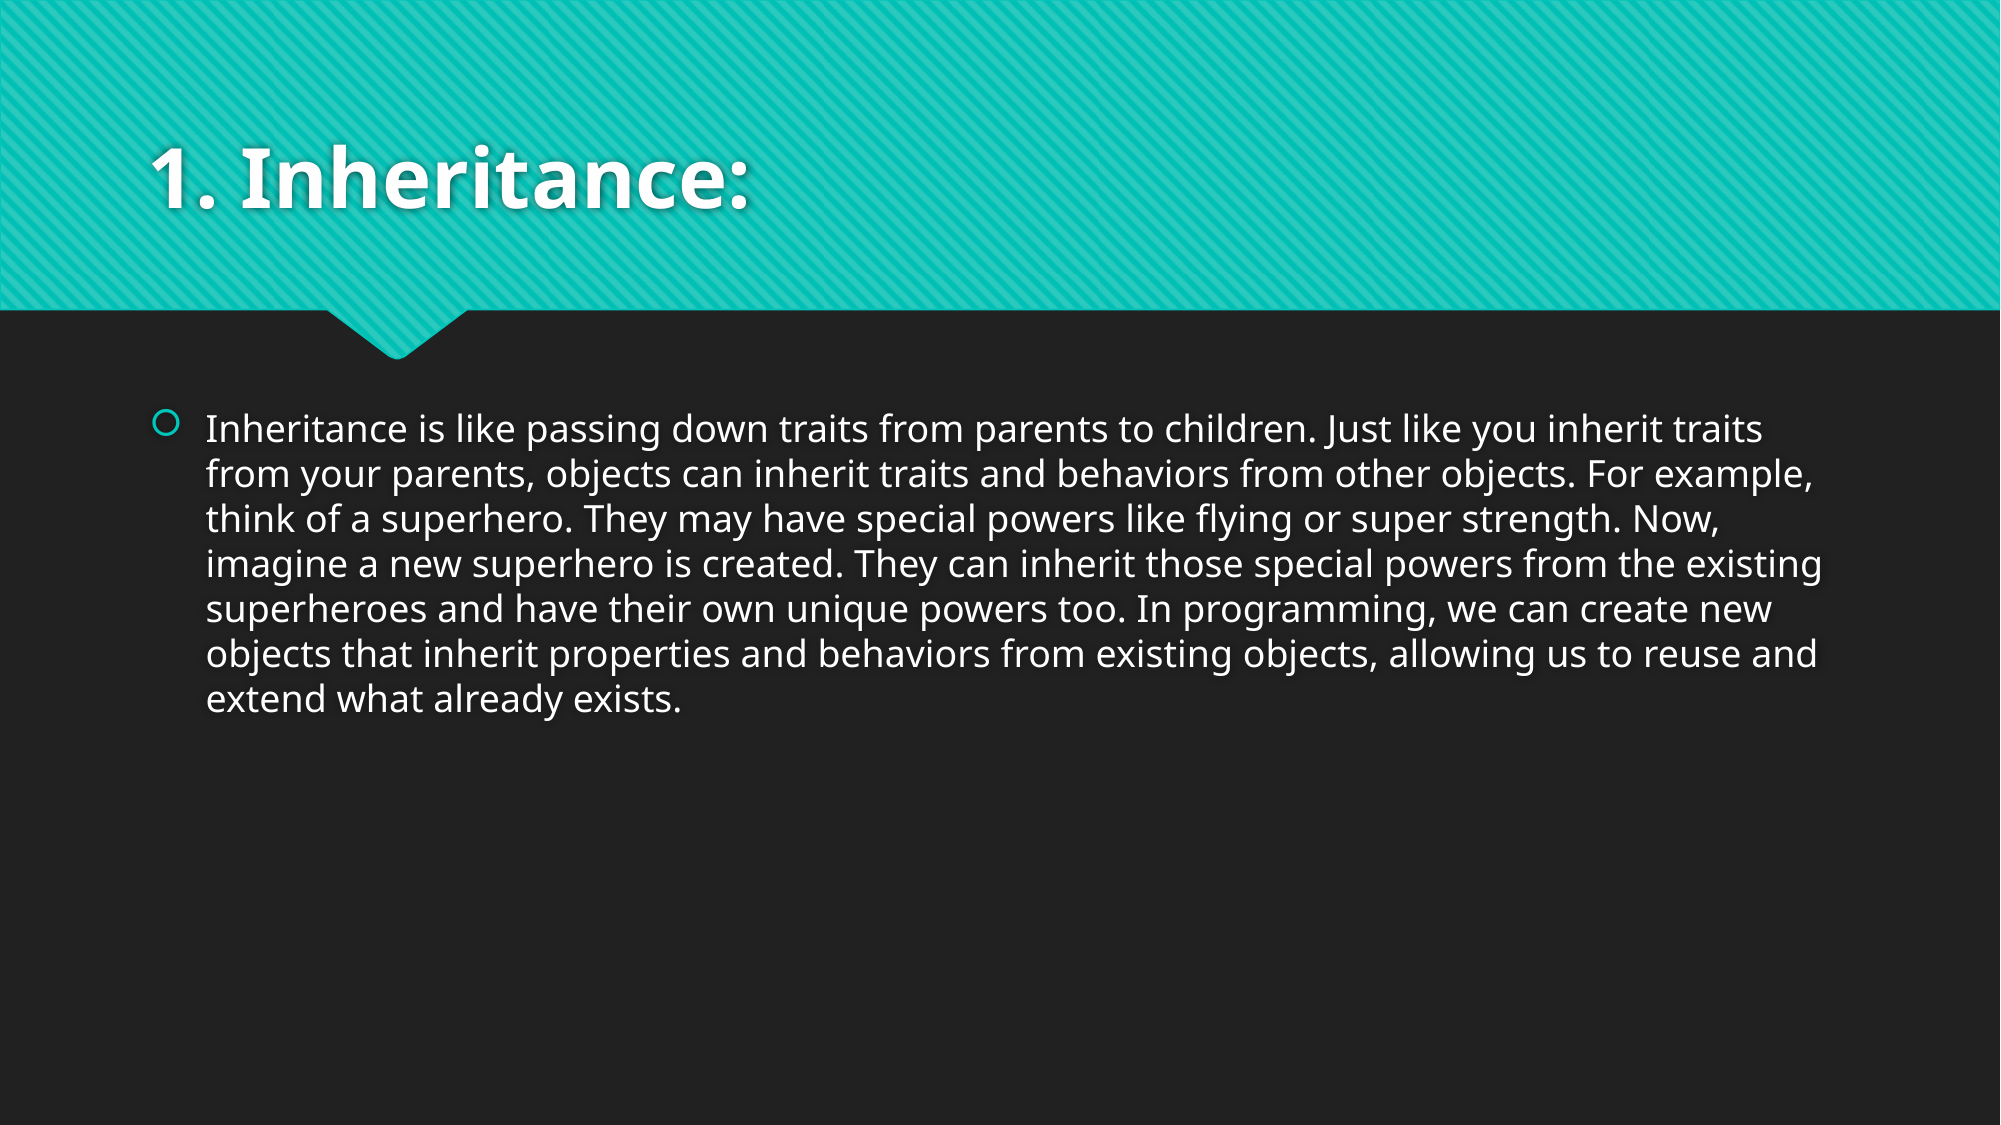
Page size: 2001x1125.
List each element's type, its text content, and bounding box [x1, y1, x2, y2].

list Inheritance is like passing down traits from parents to children. Just like you inherit traits from your parents, objects can inherit traits and behaviors from other objects. For example, think of a superhero. They may have special powers like flying or super strength. Now, imagine a new superhero is created. They can inherit those special powers from the existing superheroes and have their own unique powers too. In programming, we can create new objects that inherit properties and behaviors from existing objects, allowing us to reuse and extend what already exists. [134, 298, 1866, 827]
title 1. Inheritance: [132, 73, 1868, 233]
